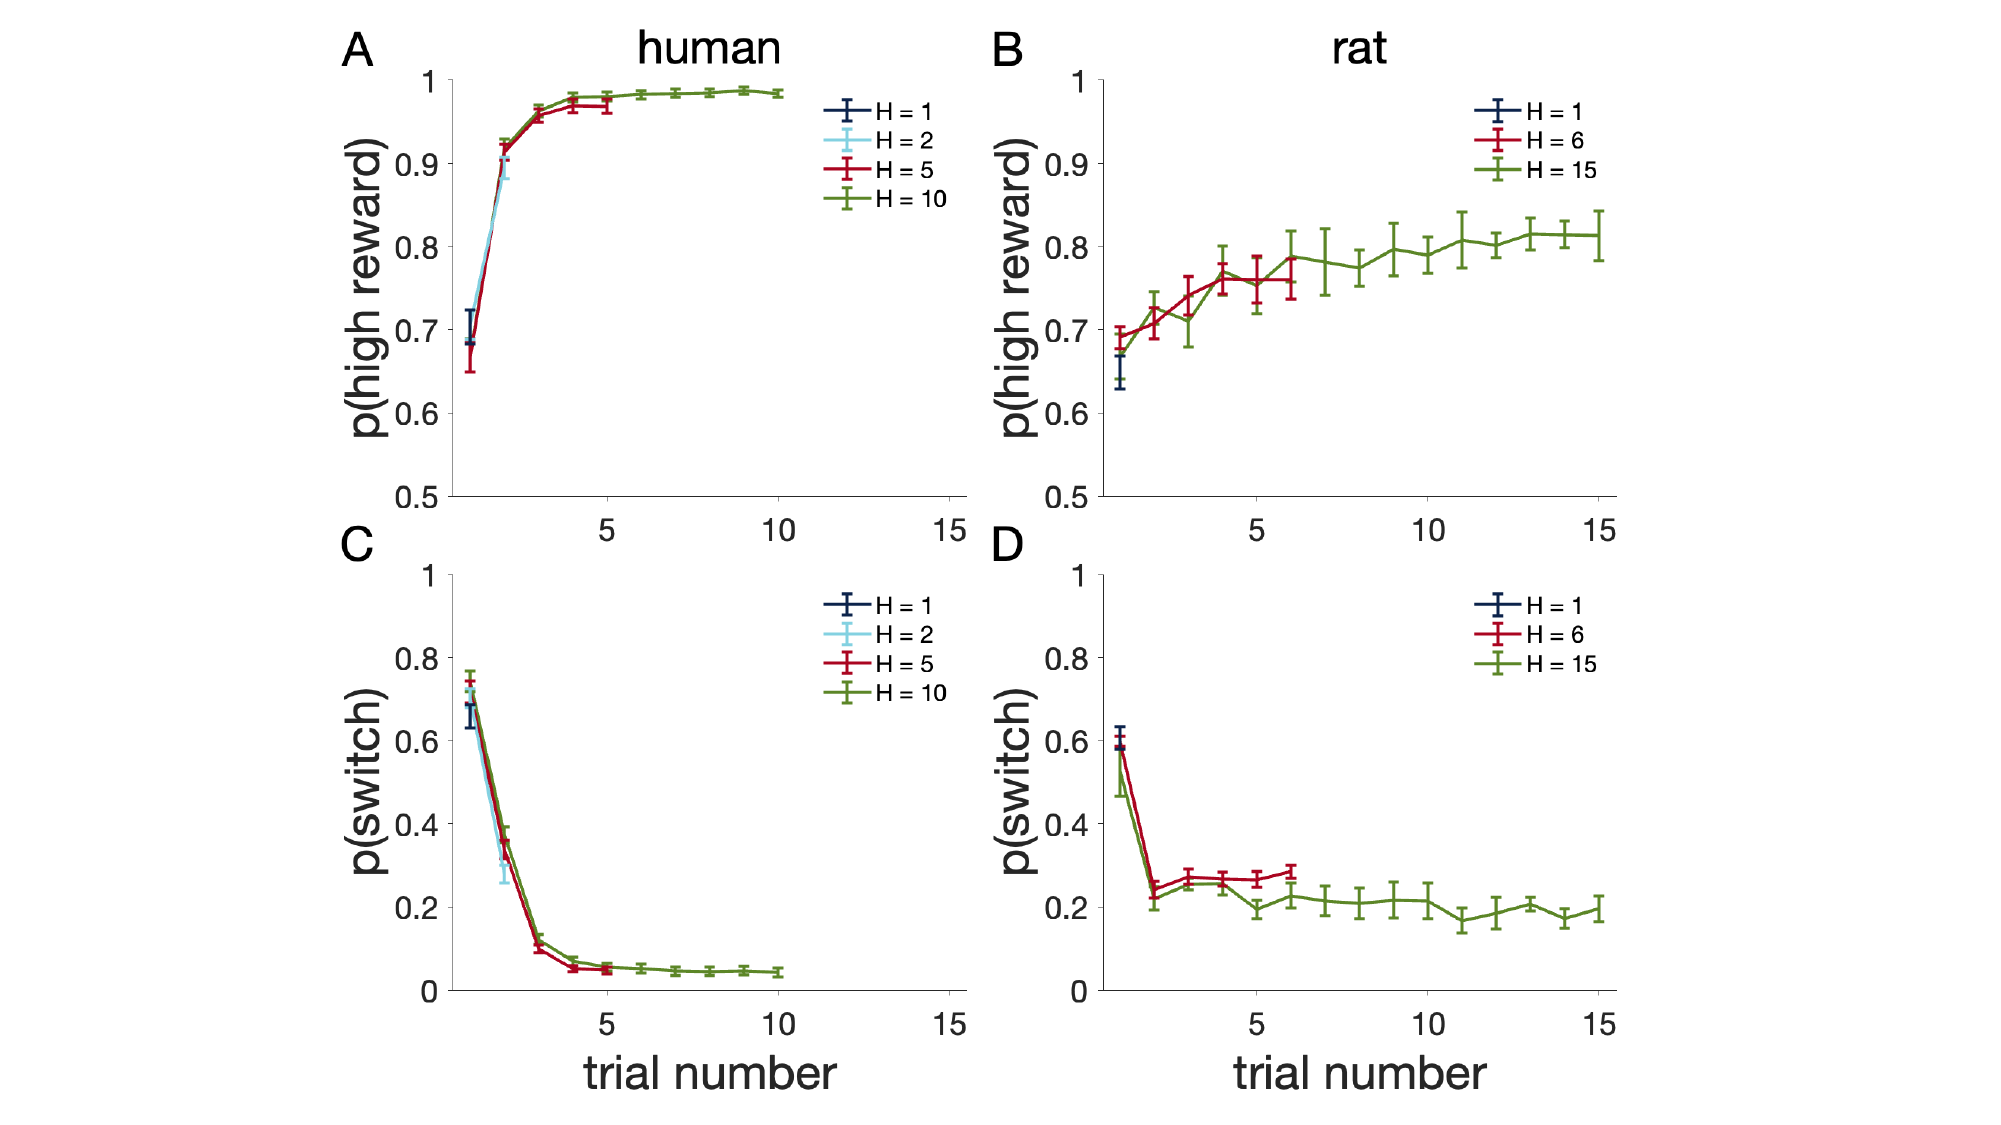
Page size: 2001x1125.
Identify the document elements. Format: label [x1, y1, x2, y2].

picture [316, 1, 1684, 1125]
